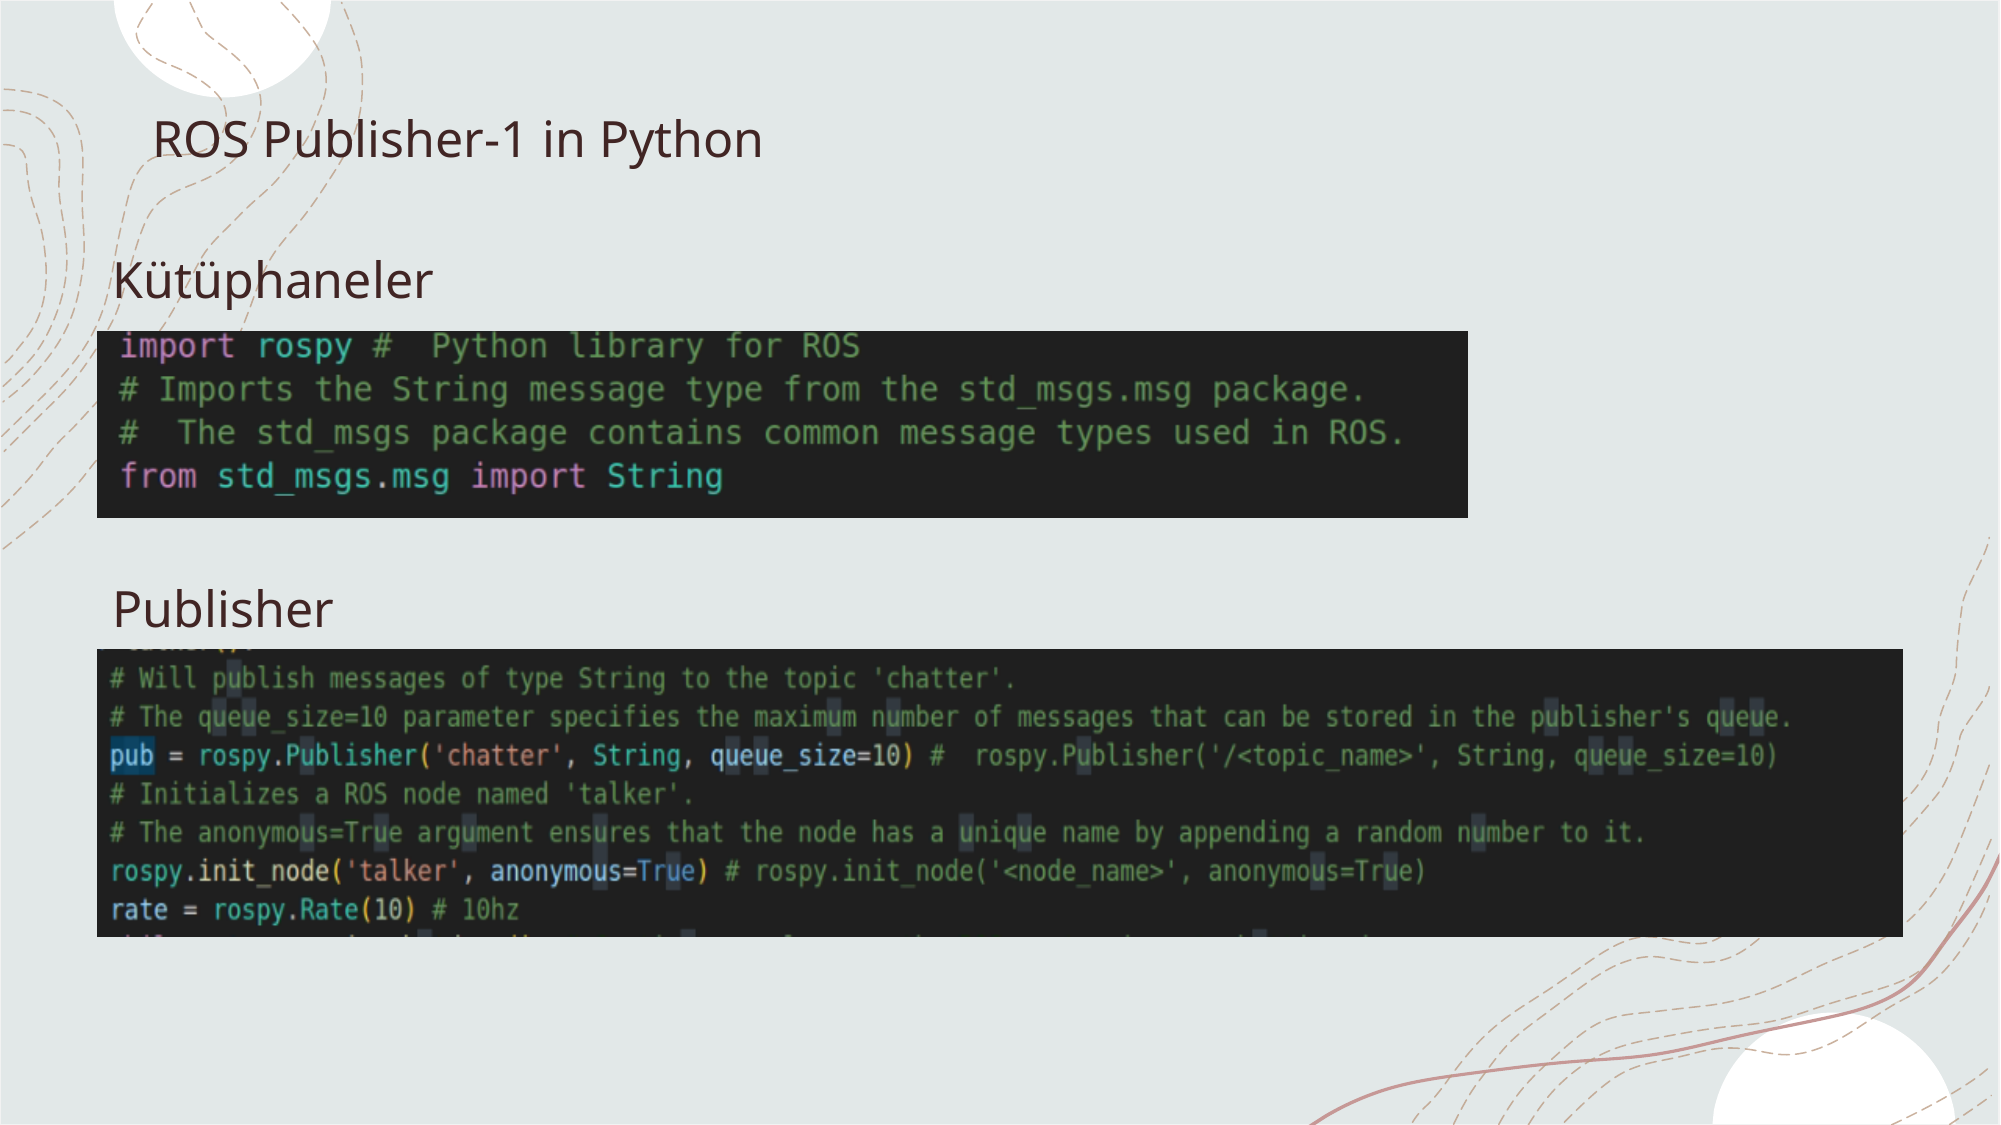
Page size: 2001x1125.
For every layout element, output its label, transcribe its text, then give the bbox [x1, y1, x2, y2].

text_box Kütüphaneler [97, 225, 1823, 332]
picture [97, 331, 1468, 518]
text_box Publisher [97, 554, 979, 649]
title ROS Publisher-1 in Python [137, 84, 1863, 191]
picture [97, 649, 1903, 937]
